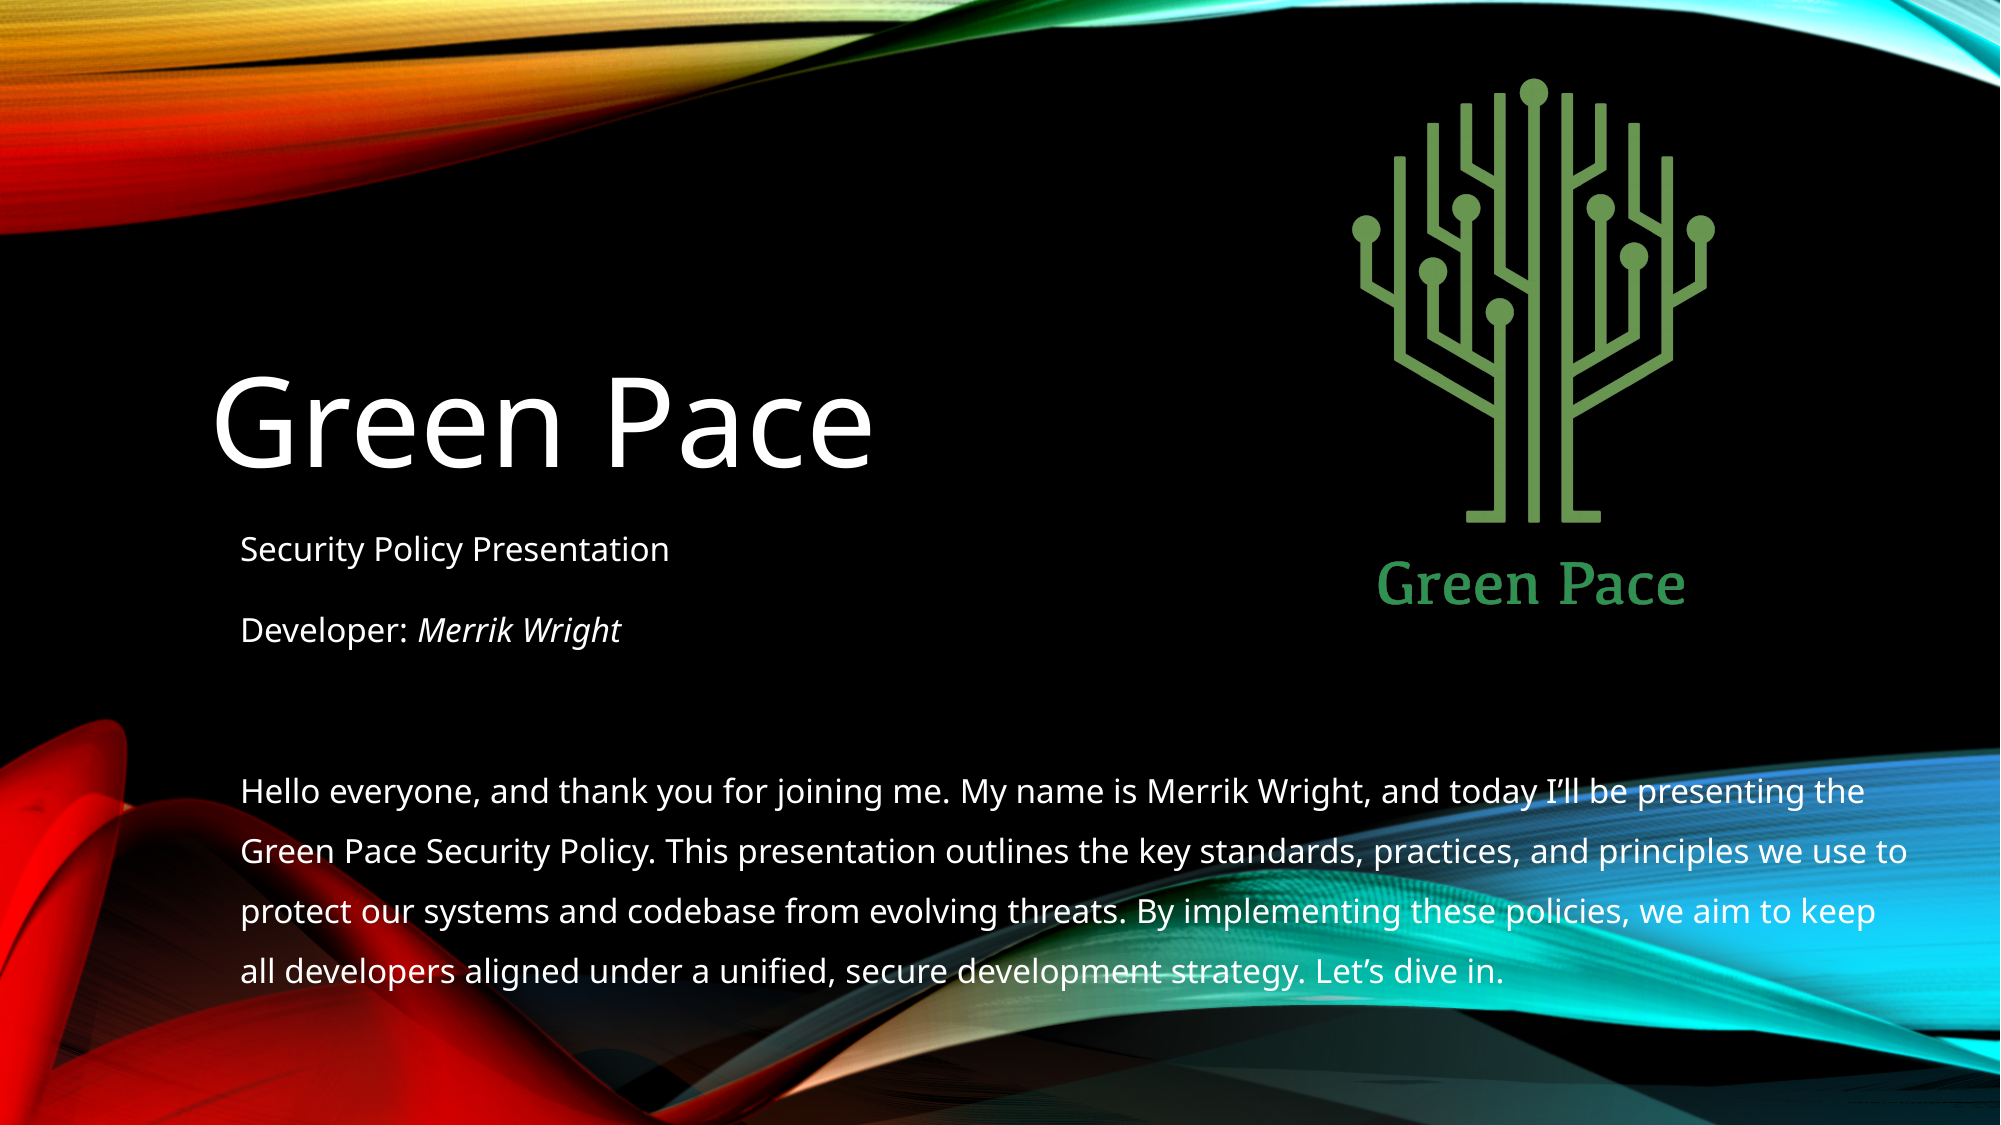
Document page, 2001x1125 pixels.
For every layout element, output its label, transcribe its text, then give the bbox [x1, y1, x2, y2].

subtitle Security Policy Presentation Developer: Merrik Wright Hello everyone, and thank you for joining me. My name is Merrik Wright, and today I’ll be presenting the Green Pace Security Policy. This presentation outlines the key standards, practices, and principles we use to protect our systems and codebase from evolving threats. By implementing these policies, we aim to keep all developers aligned under a unified, secure development strategy. Let’s dive in. [225, 501, 1933, 800]
picture [0, 717, 2000, 1125]
picture [0, 0, 2000, 664]
title Green Pace [194, 202, 1285, 503]
